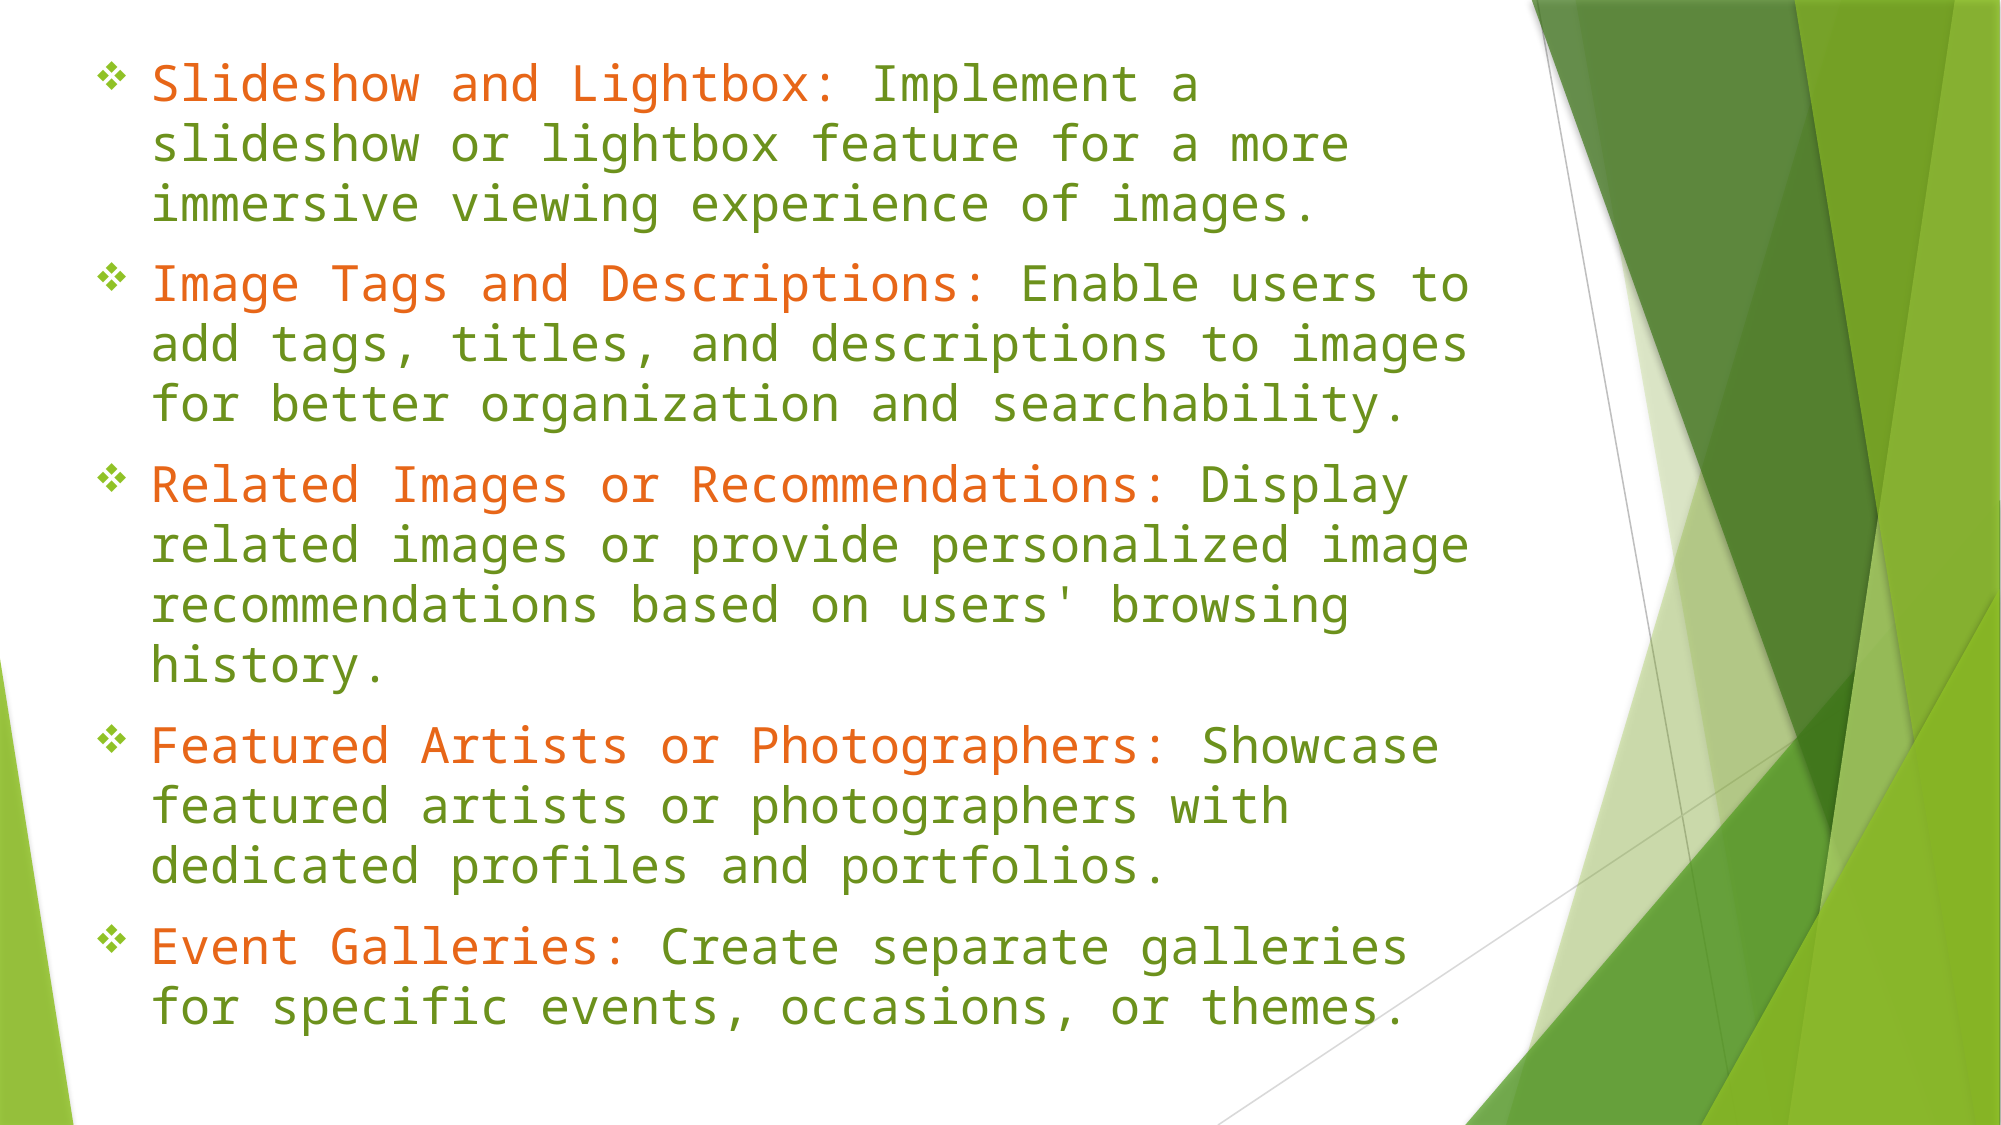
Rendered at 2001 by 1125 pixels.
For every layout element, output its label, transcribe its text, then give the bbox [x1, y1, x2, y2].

list Slideshow and Lightbox: Implement a slideshow or lightbox feature for a more immersive viewing experience of images. Image Tags and Descriptions: Enable users to add tags, titles, and descriptions to images for better organization and searchability. Related Images or Recommendations: Display related images or provide personalized image recommendations based on users' browsing history. Featured Artists or Photographers: Showcase featured artists or photographers with dedicated profiles and portfolios. Event Galleries: Create separate galleries for specific events, occasions, or themes. [78, 43, 1489, 681]
